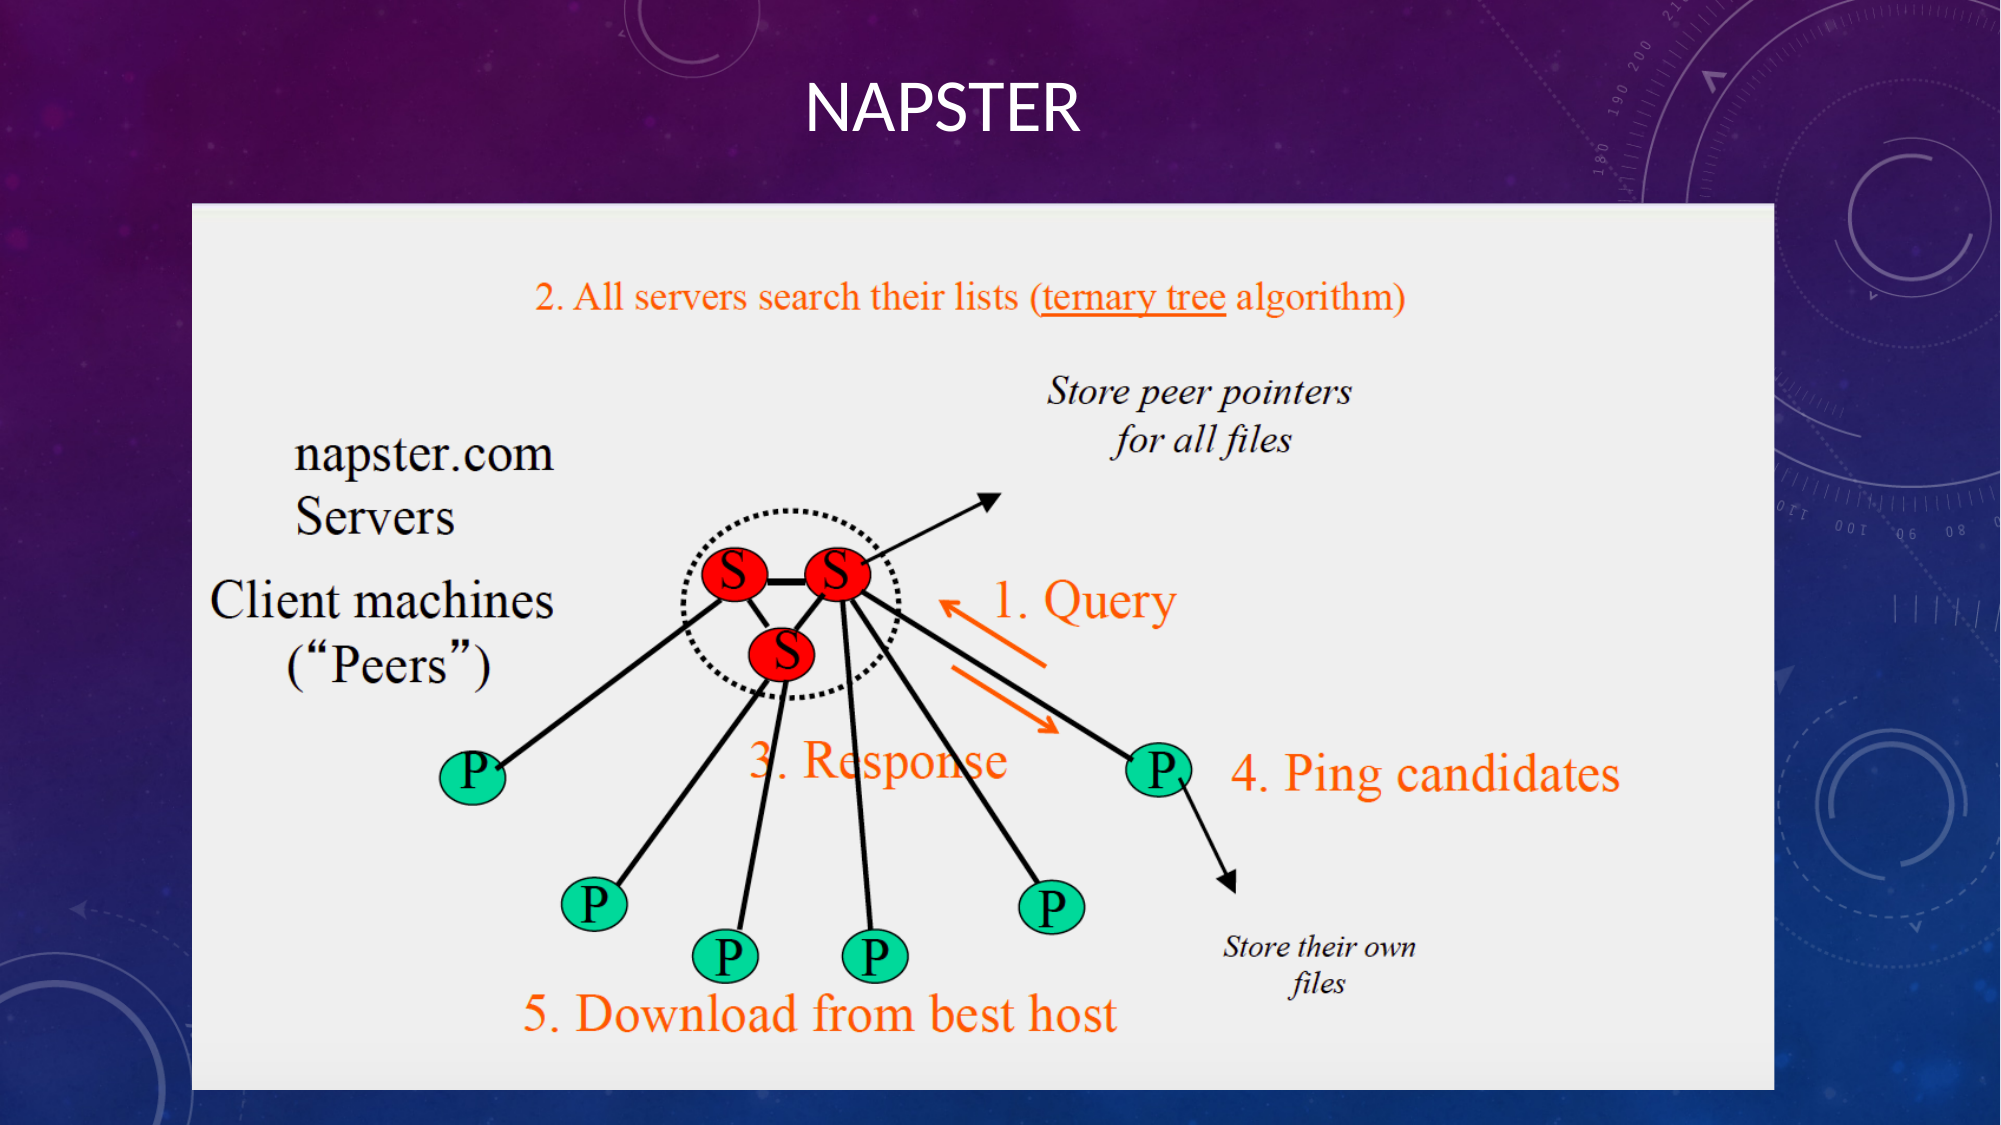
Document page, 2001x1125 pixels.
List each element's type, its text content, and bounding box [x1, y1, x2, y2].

title NAPSTER [112, 0, 1775, 204]
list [191, 203, 1775, 1091]
picture [0, 0, 2001, 1125]
